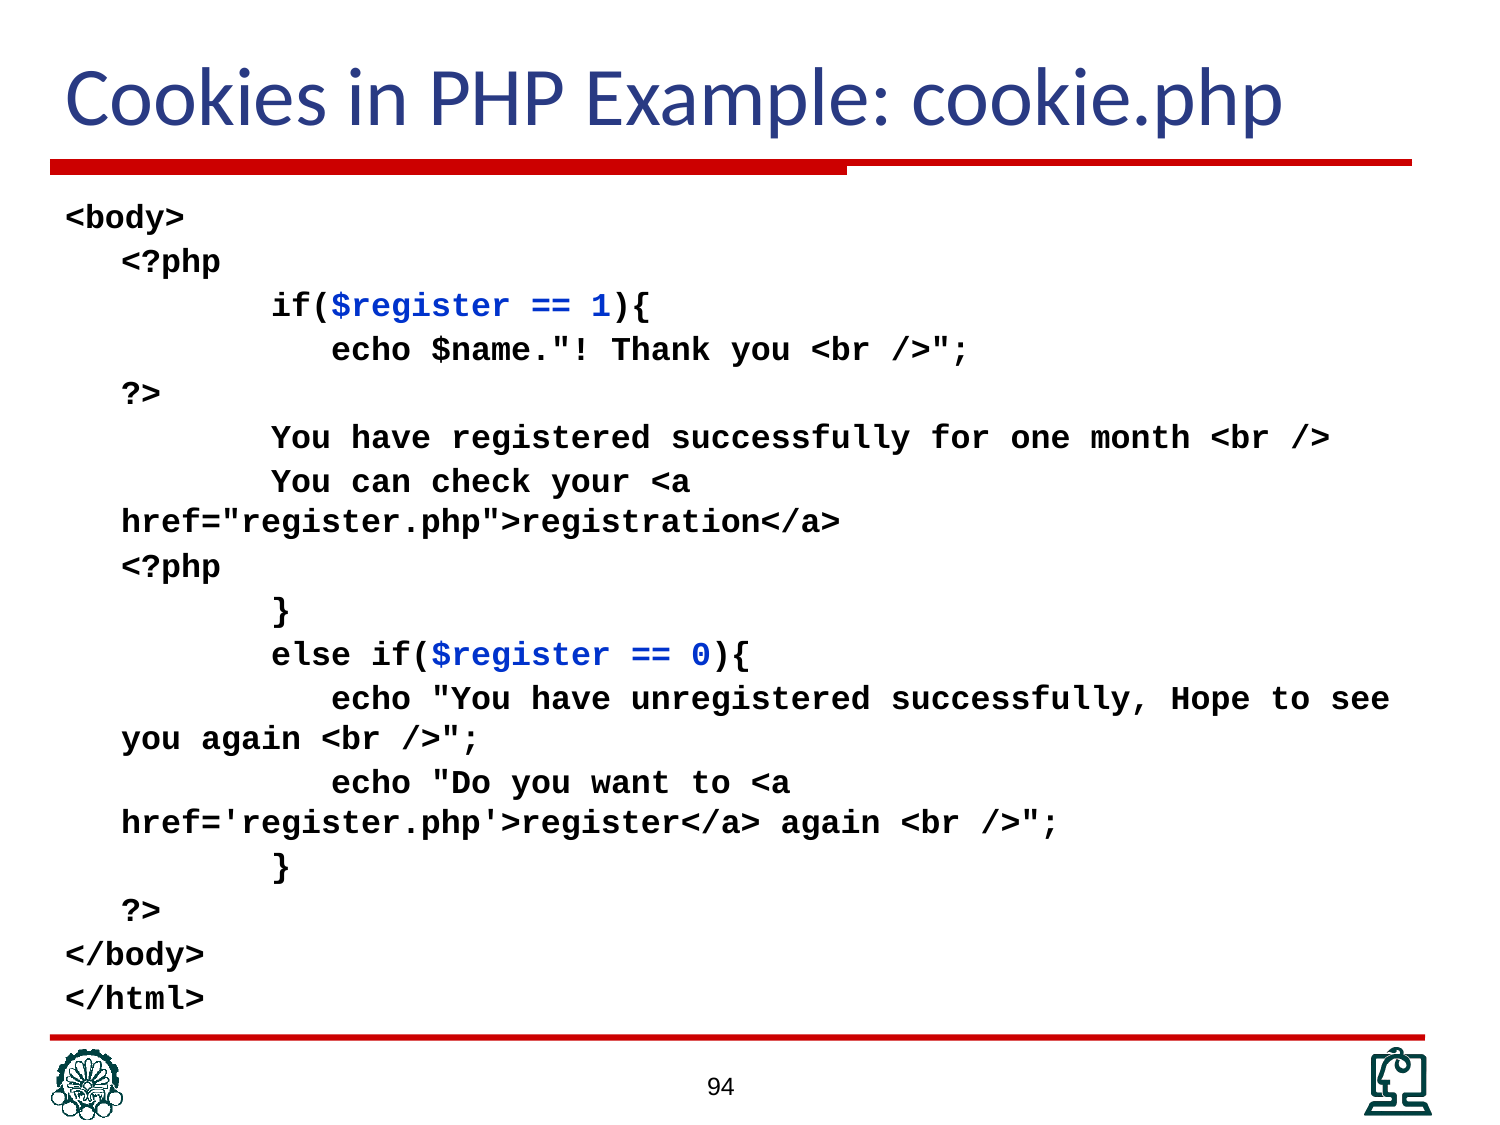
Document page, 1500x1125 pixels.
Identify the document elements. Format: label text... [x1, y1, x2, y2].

picture [50, 1047, 125, 1122]
title Cookies in PHP Example: cookie.php [49, 24, 1438, 151]
picture [1362, 1045, 1438, 1119]
slide_number 94 [649, 1062, 751, 1103]
list <body> <?php if($register == 1){ echo $name."! Thank you <br />"; ?> You have registered successfully for one month <br /> You can check your <a href="register.php">registration</a> <?php } else if($register == 0){ echo "You have unregistered successfully, Hope to see you again <br />"; echo "Do you want to <a href='register.php'>register</a> again <br />"; } ?> </body> </html> [49, 187, 1426, 1038]
